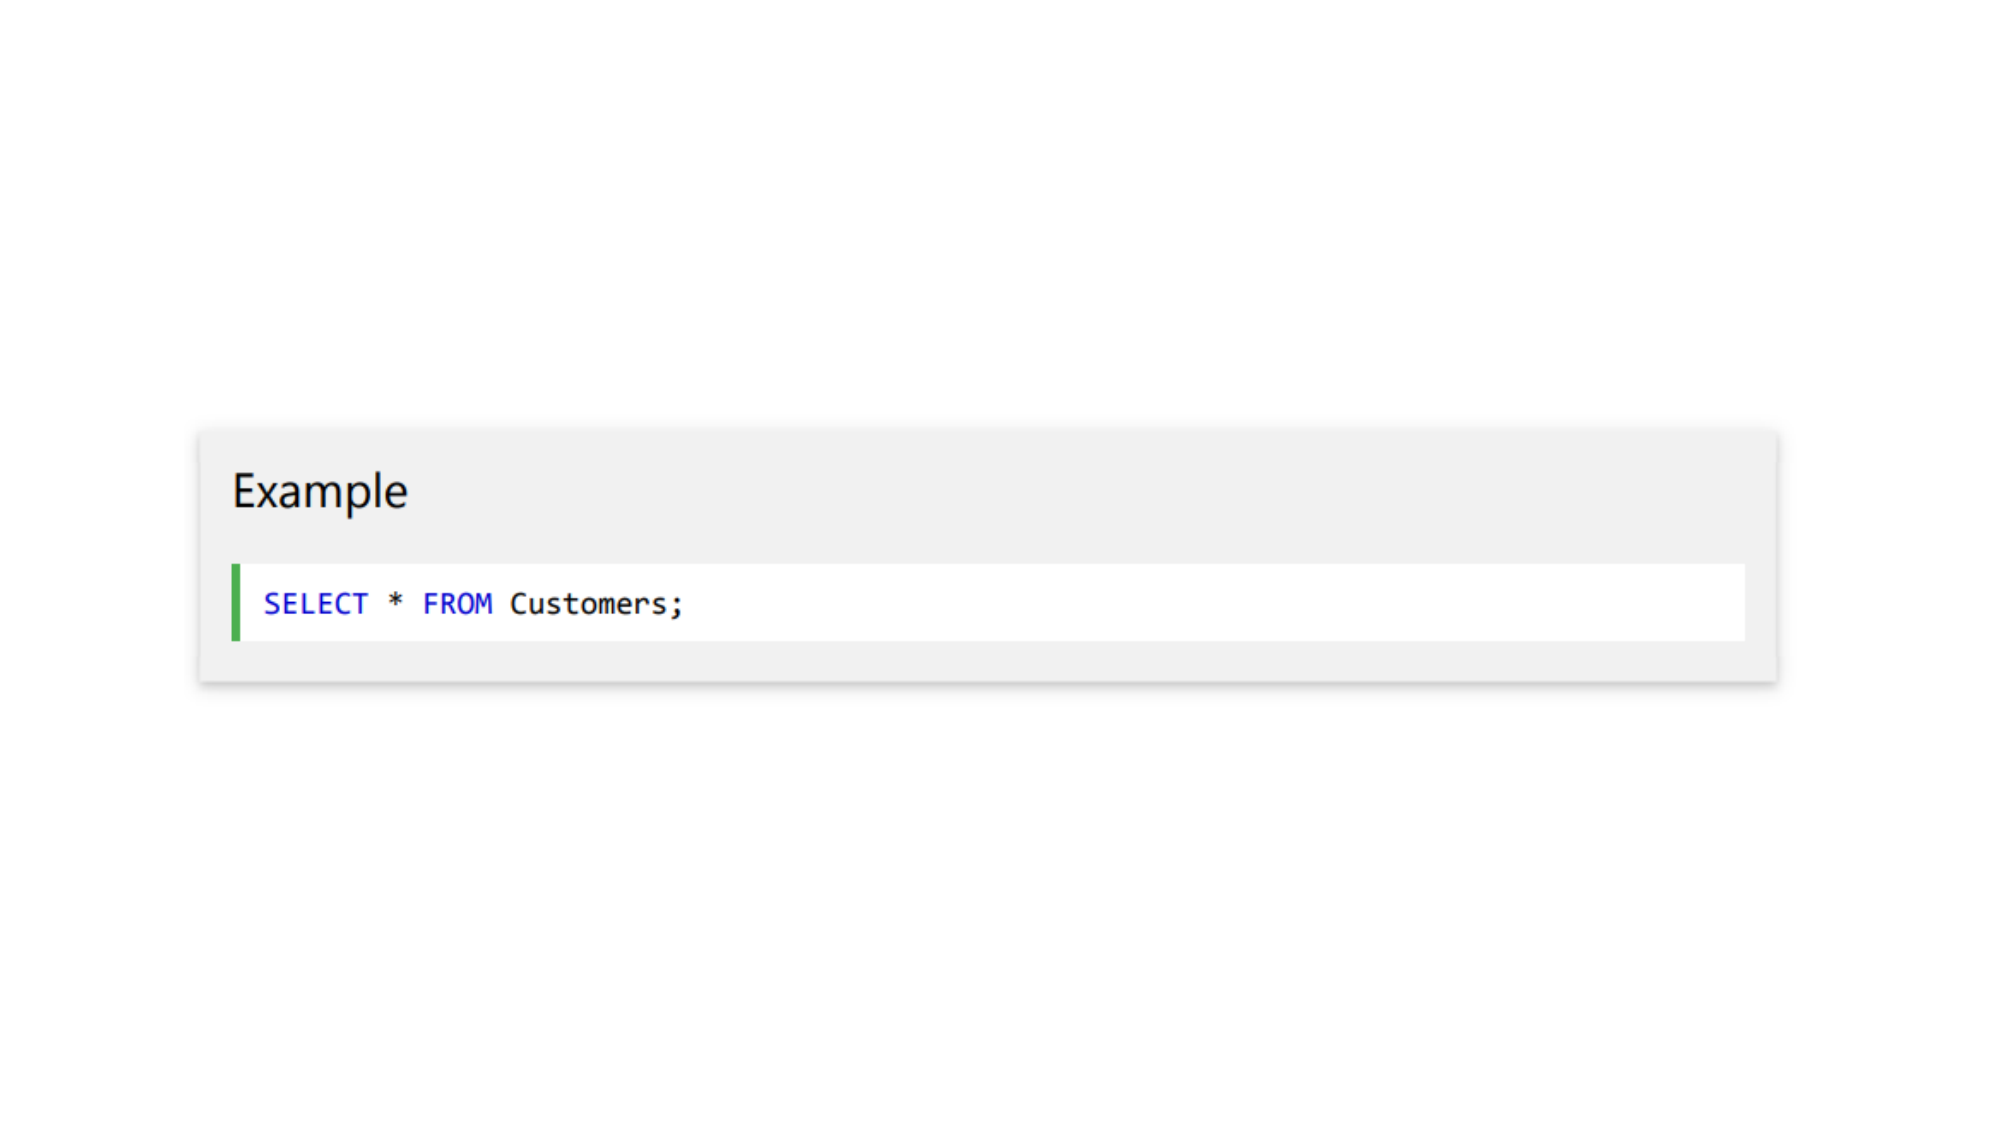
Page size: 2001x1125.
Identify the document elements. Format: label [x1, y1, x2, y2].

picture [184, 413, 1831, 712]
